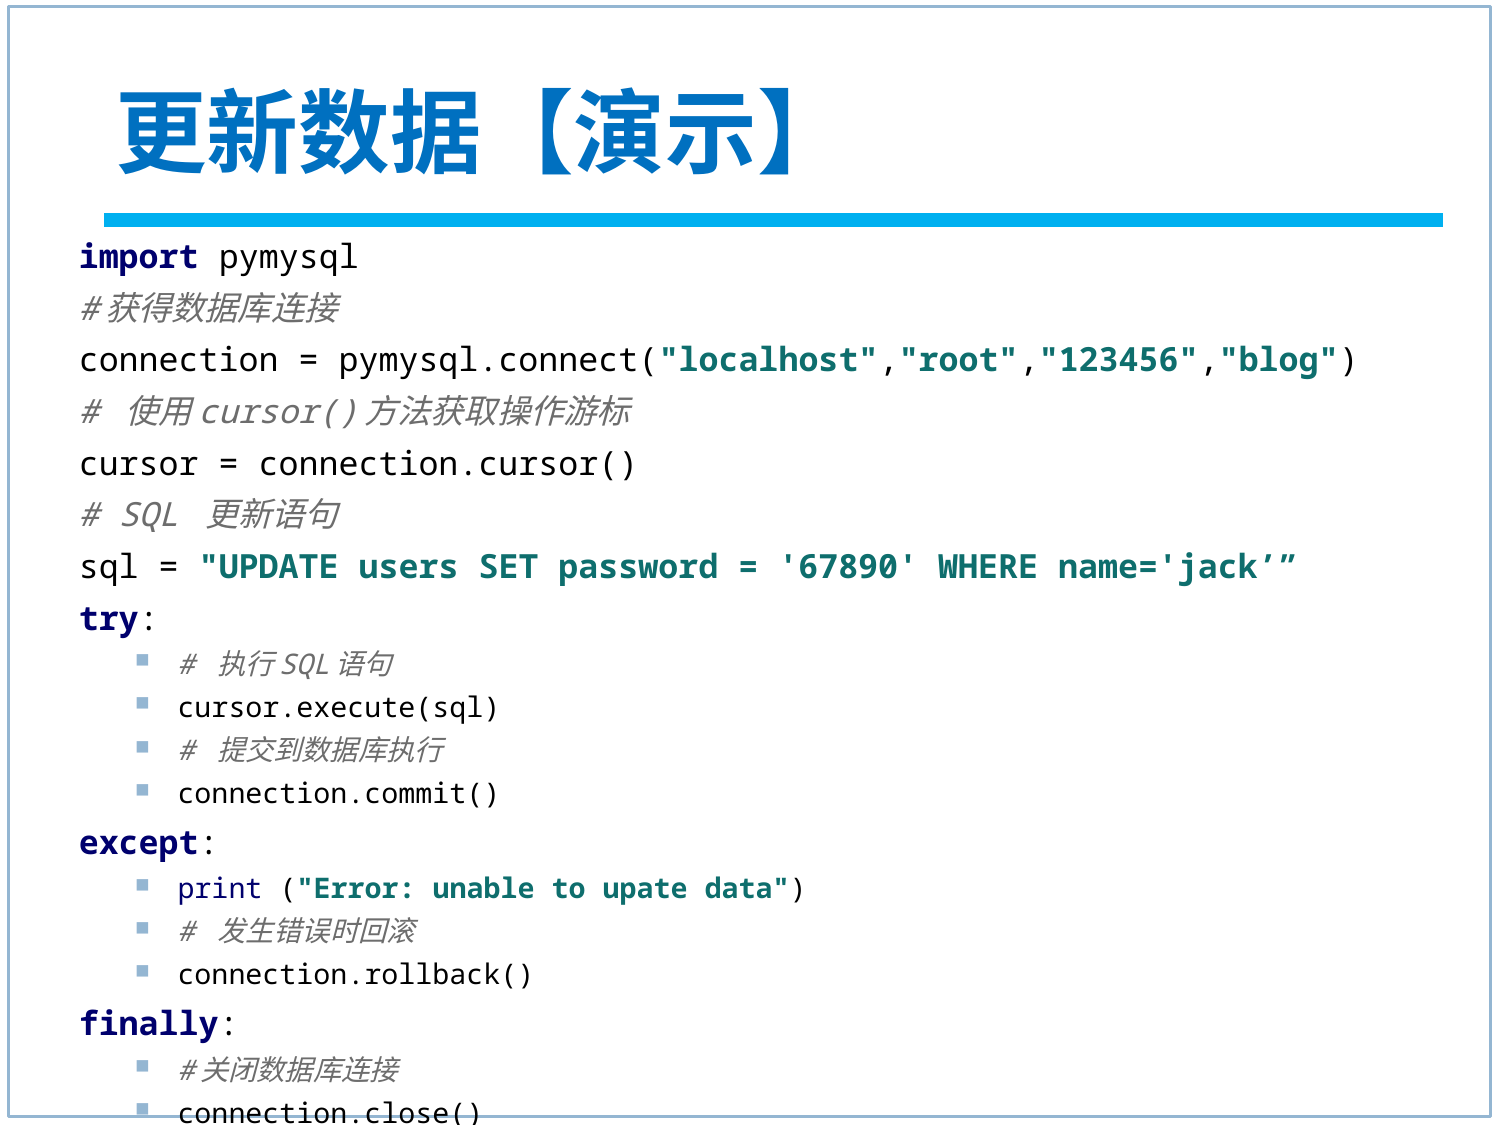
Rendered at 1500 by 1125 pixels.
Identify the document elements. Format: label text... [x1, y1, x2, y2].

list import pymysql #获得数据库连接 connection = pymysql.connect("localhost","root","123456","blog") # 使用cursor()方法获取操作游标 cursor = connection.cursor() # SQL 更新语句 sql = "UPDATE users SET password = '67890' WHERE name='jack’” try: # 执行SQL语句 cursor.execute(sql) # 提交到数据库执行 connection.commit() except: print ("Error: unable to upate data") # 发生错误时回滚 connection.rollback() finally: #关闭数据库连接 connection.close() [64, 227, 1500, 1125]
title 更新数据【演示】 [100, 47, 1438, 211]
